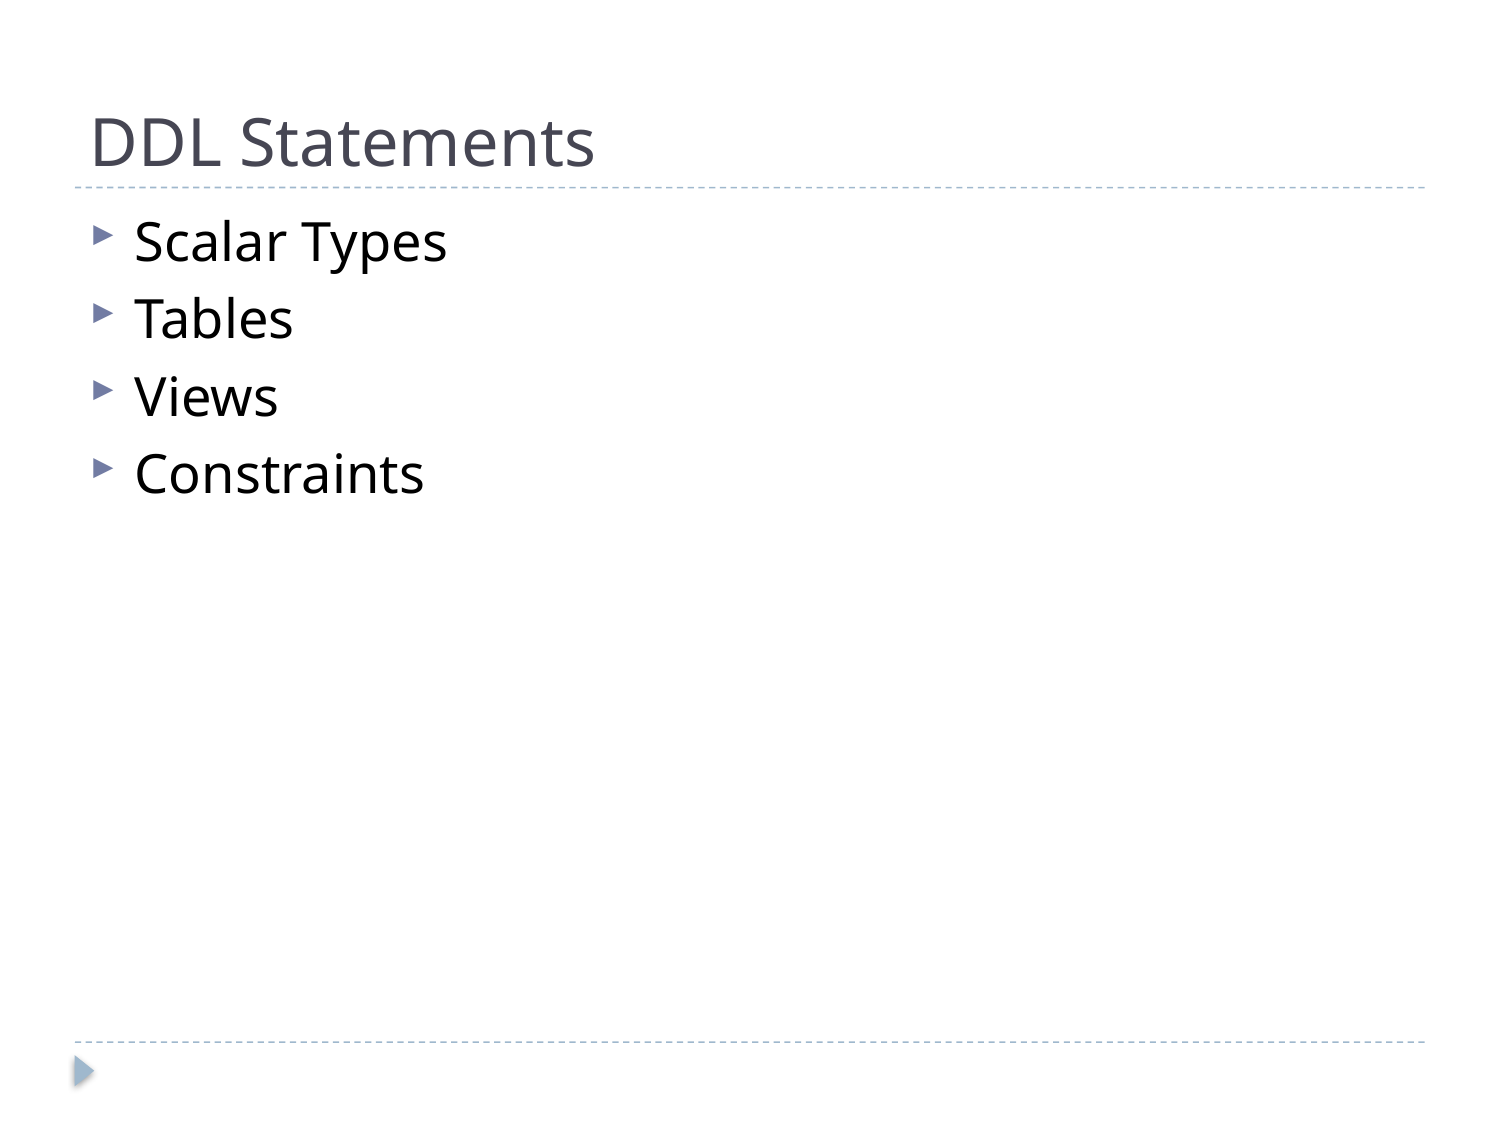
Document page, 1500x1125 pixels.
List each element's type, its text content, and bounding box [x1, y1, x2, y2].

list Scalar Types Tables Views Constraints [75, 200, 1425, 1010]
title DDL Statements [75, 24, 1425, 188]
